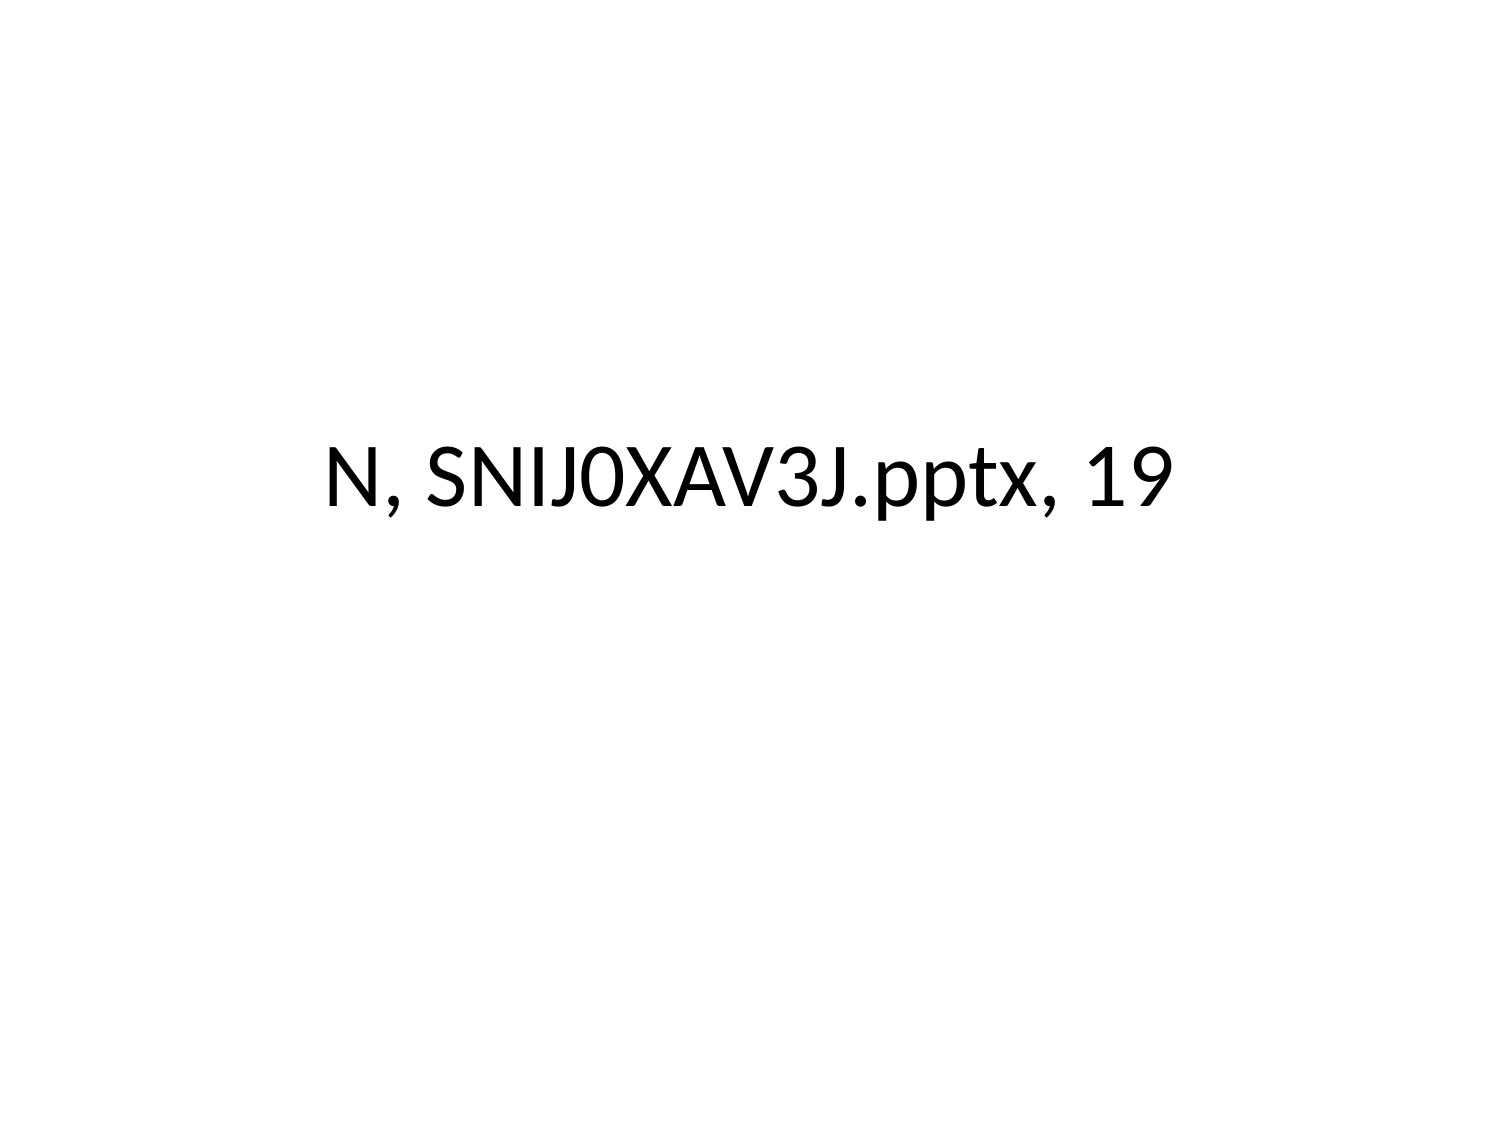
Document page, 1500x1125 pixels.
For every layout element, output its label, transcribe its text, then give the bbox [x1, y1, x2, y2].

title N, SNIJ0XAV3J.pptx, 19 [112, 349, 1388, 591]
